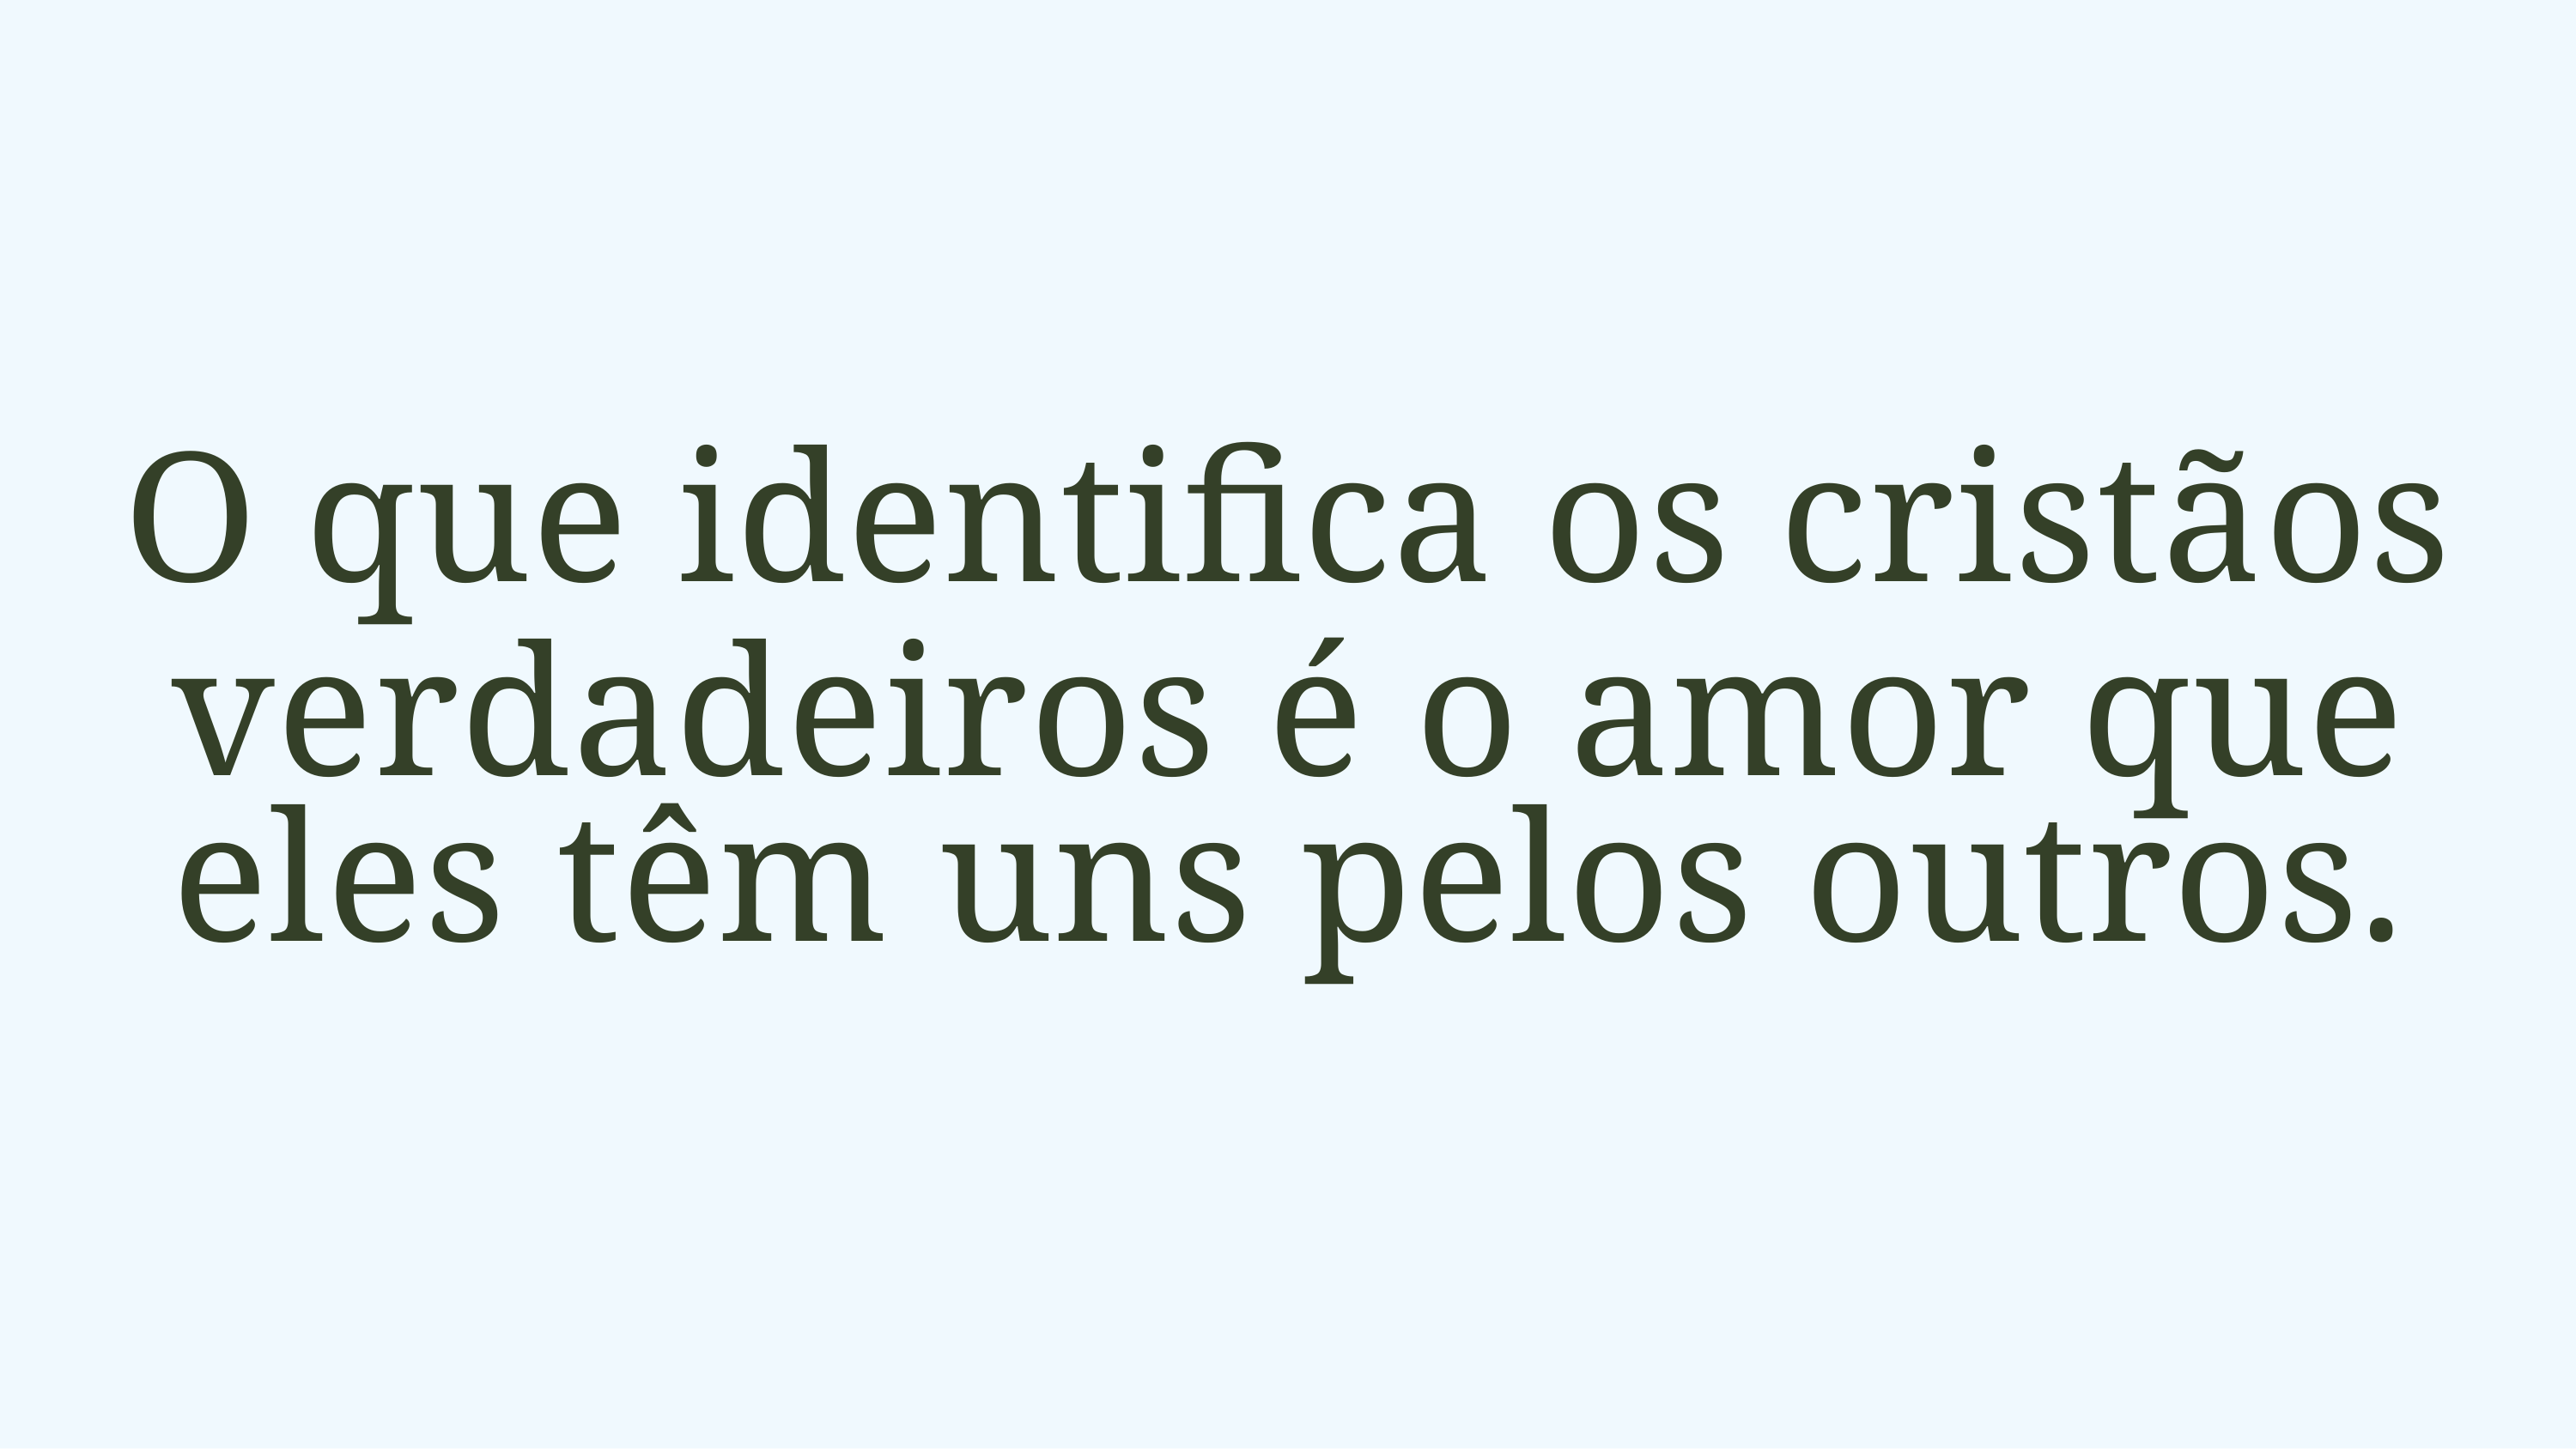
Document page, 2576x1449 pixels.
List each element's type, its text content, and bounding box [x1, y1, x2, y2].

text_box O que identifica os cristãos verdadeiros é o amor que eles têm uns pelos outros. [79, 424, 2497, 975]
